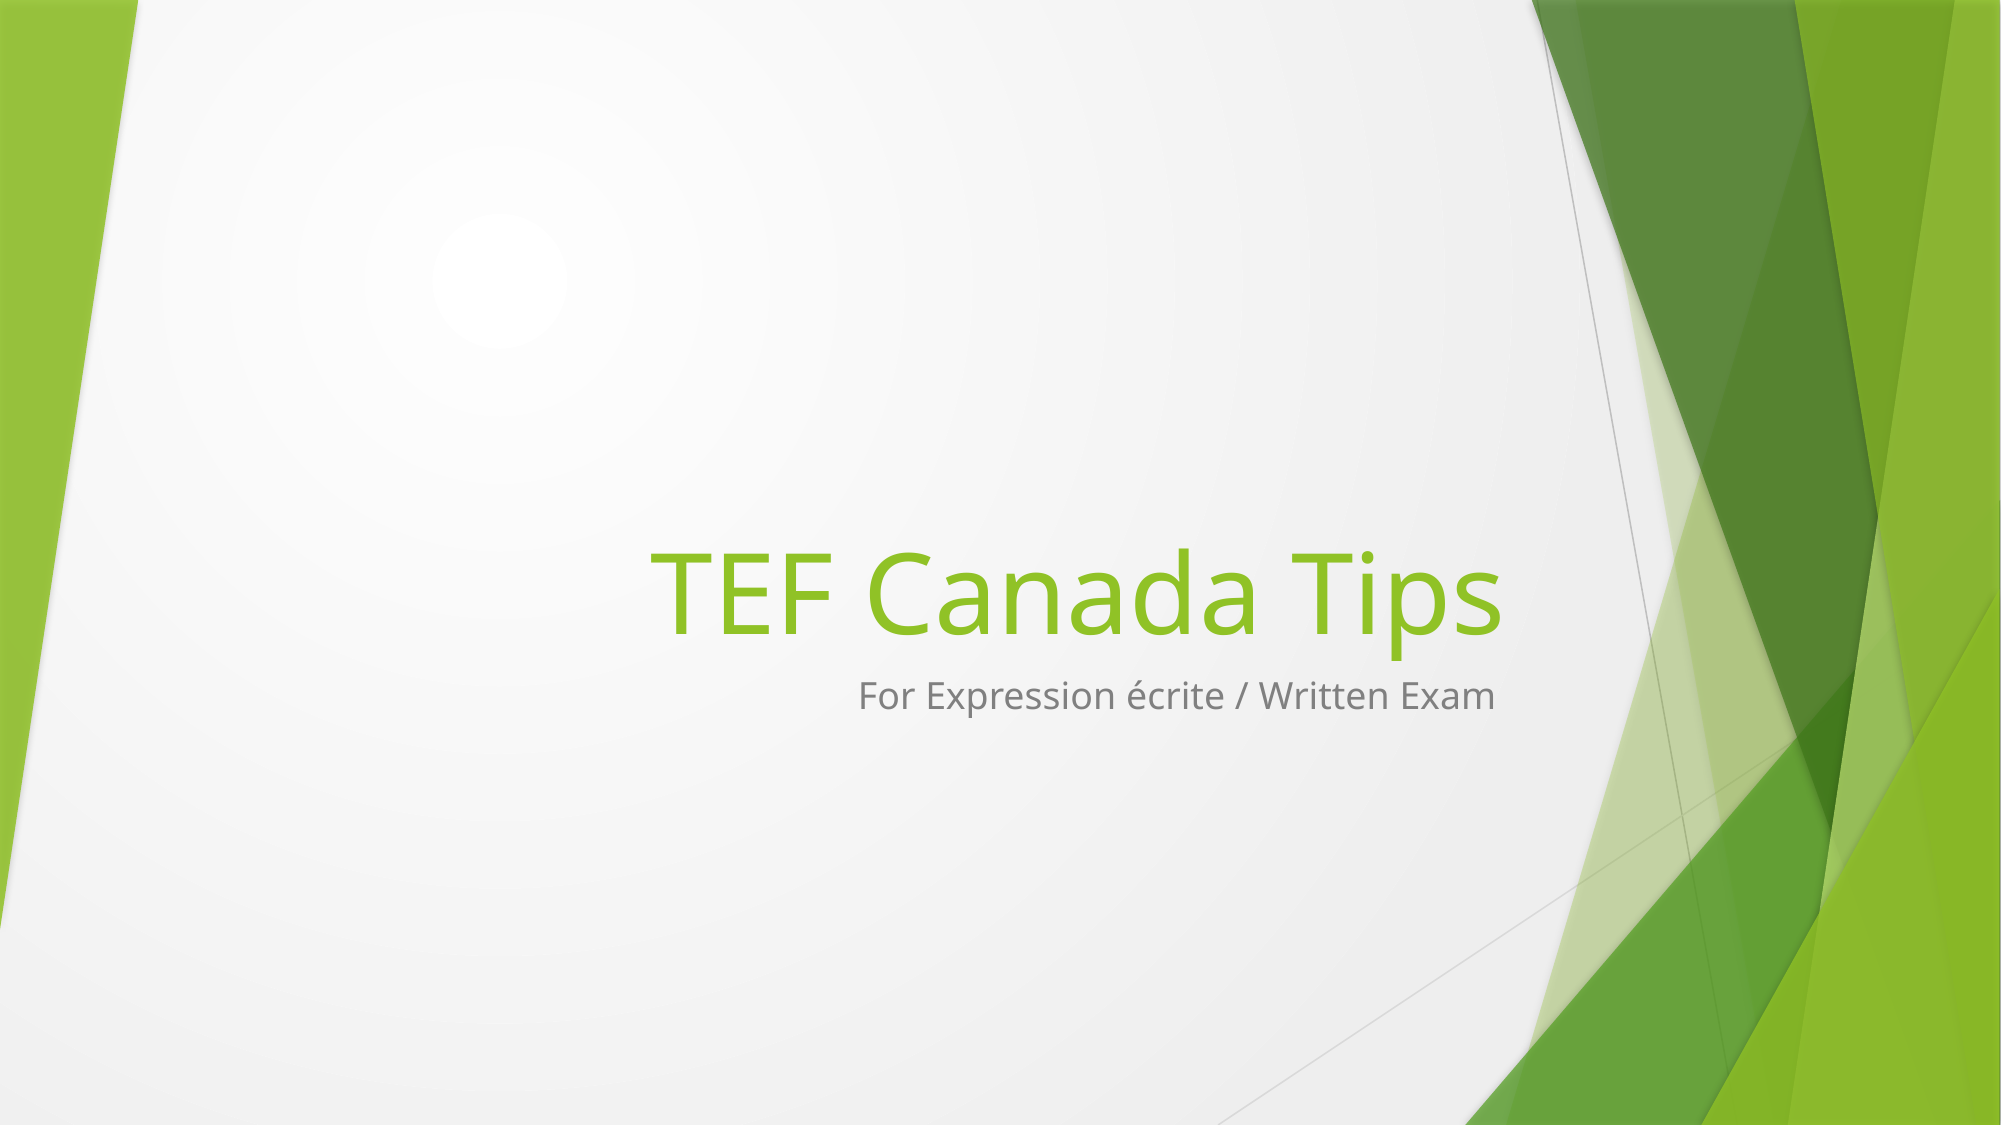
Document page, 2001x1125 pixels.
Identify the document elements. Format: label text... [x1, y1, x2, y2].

subtitle For Expression écrite / Written Exam [247, 664, 1522, 845]
title TEF Canada Tips [247, 394, 1522, 664]
